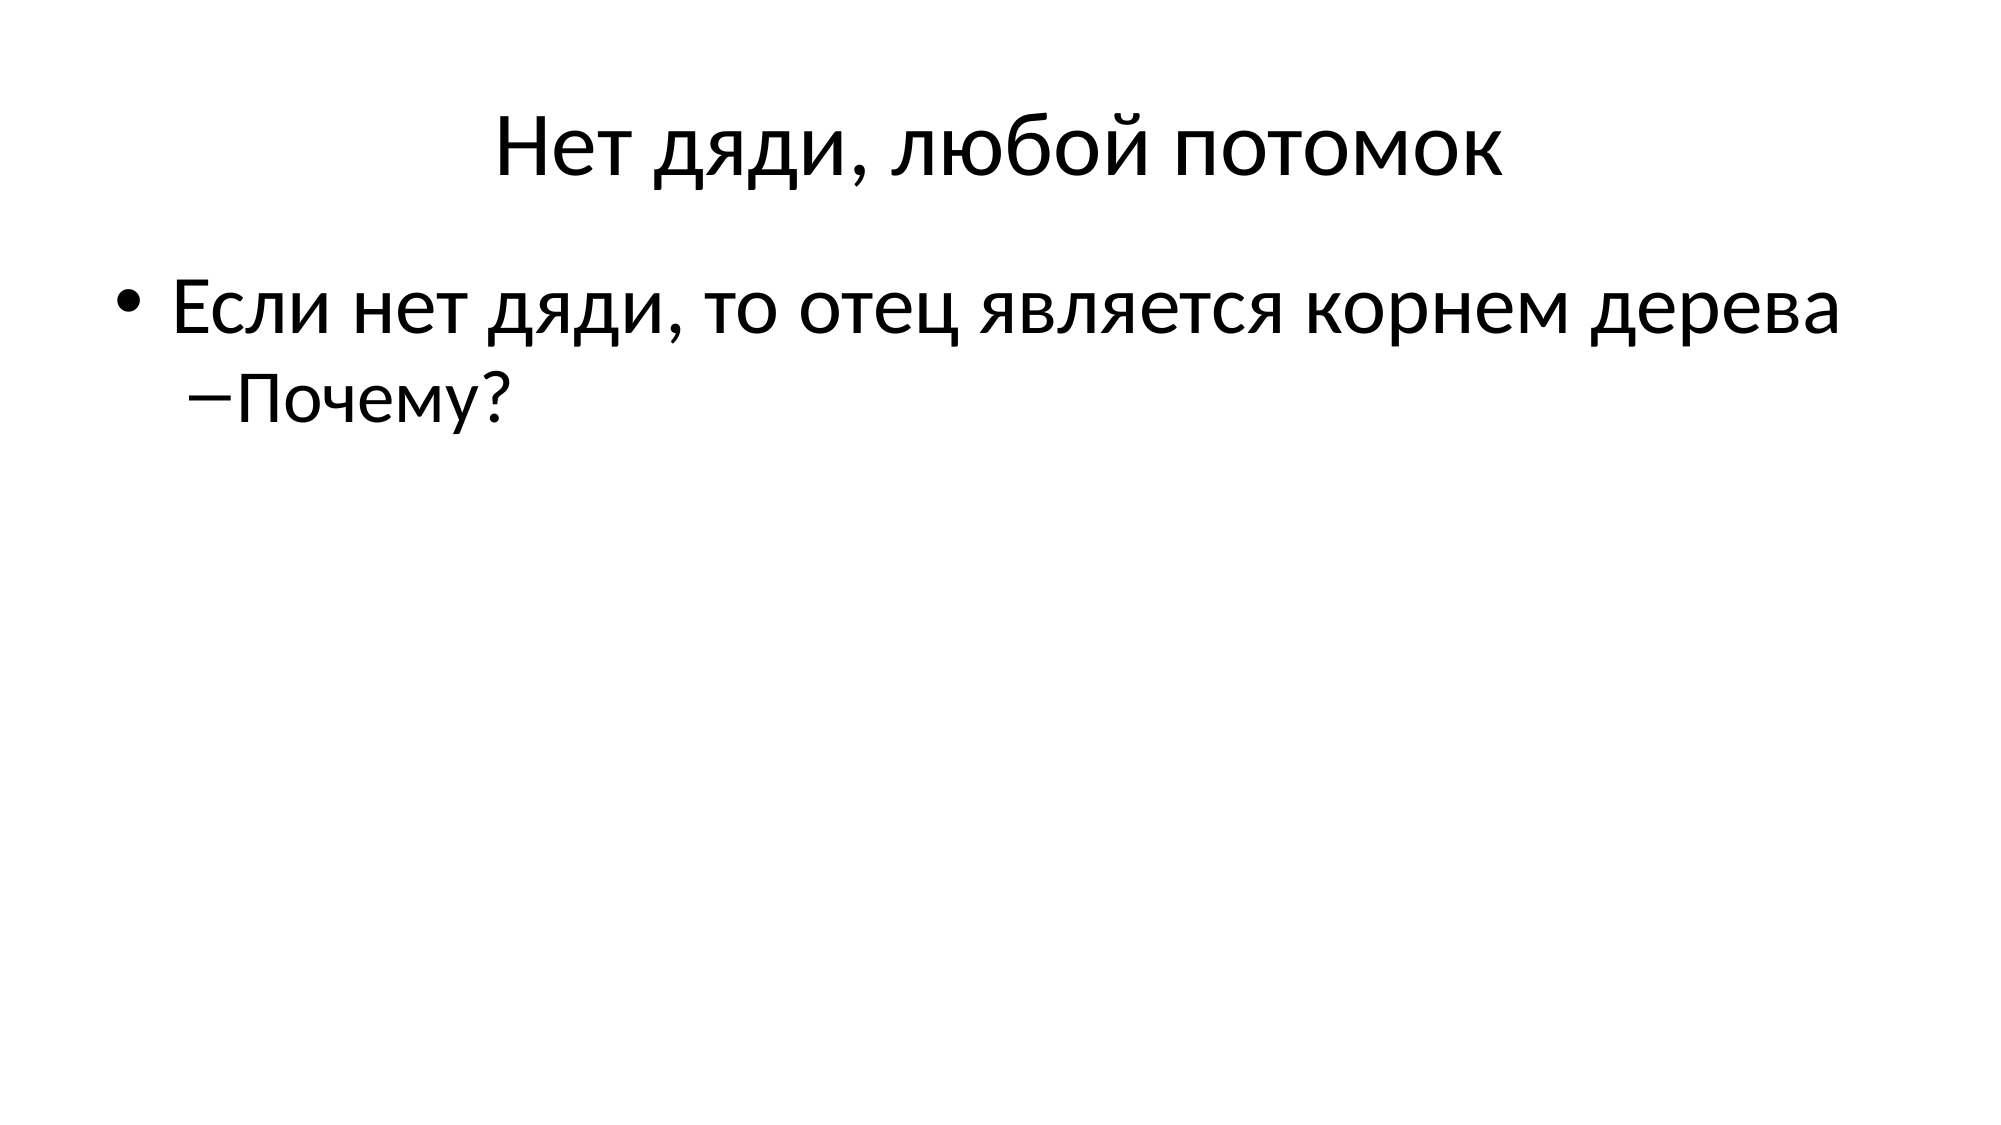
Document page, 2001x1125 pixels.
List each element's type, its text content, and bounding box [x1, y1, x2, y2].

title Нет дяди, любой потомок [99, 45, 1900, 233]
list Если нет дяди, то отец является корнем дерева Почему? Меняем цвет отца на черный Увеличивается черная высота Вставка закончена Почему? [99, 262, 1900, 1005]
